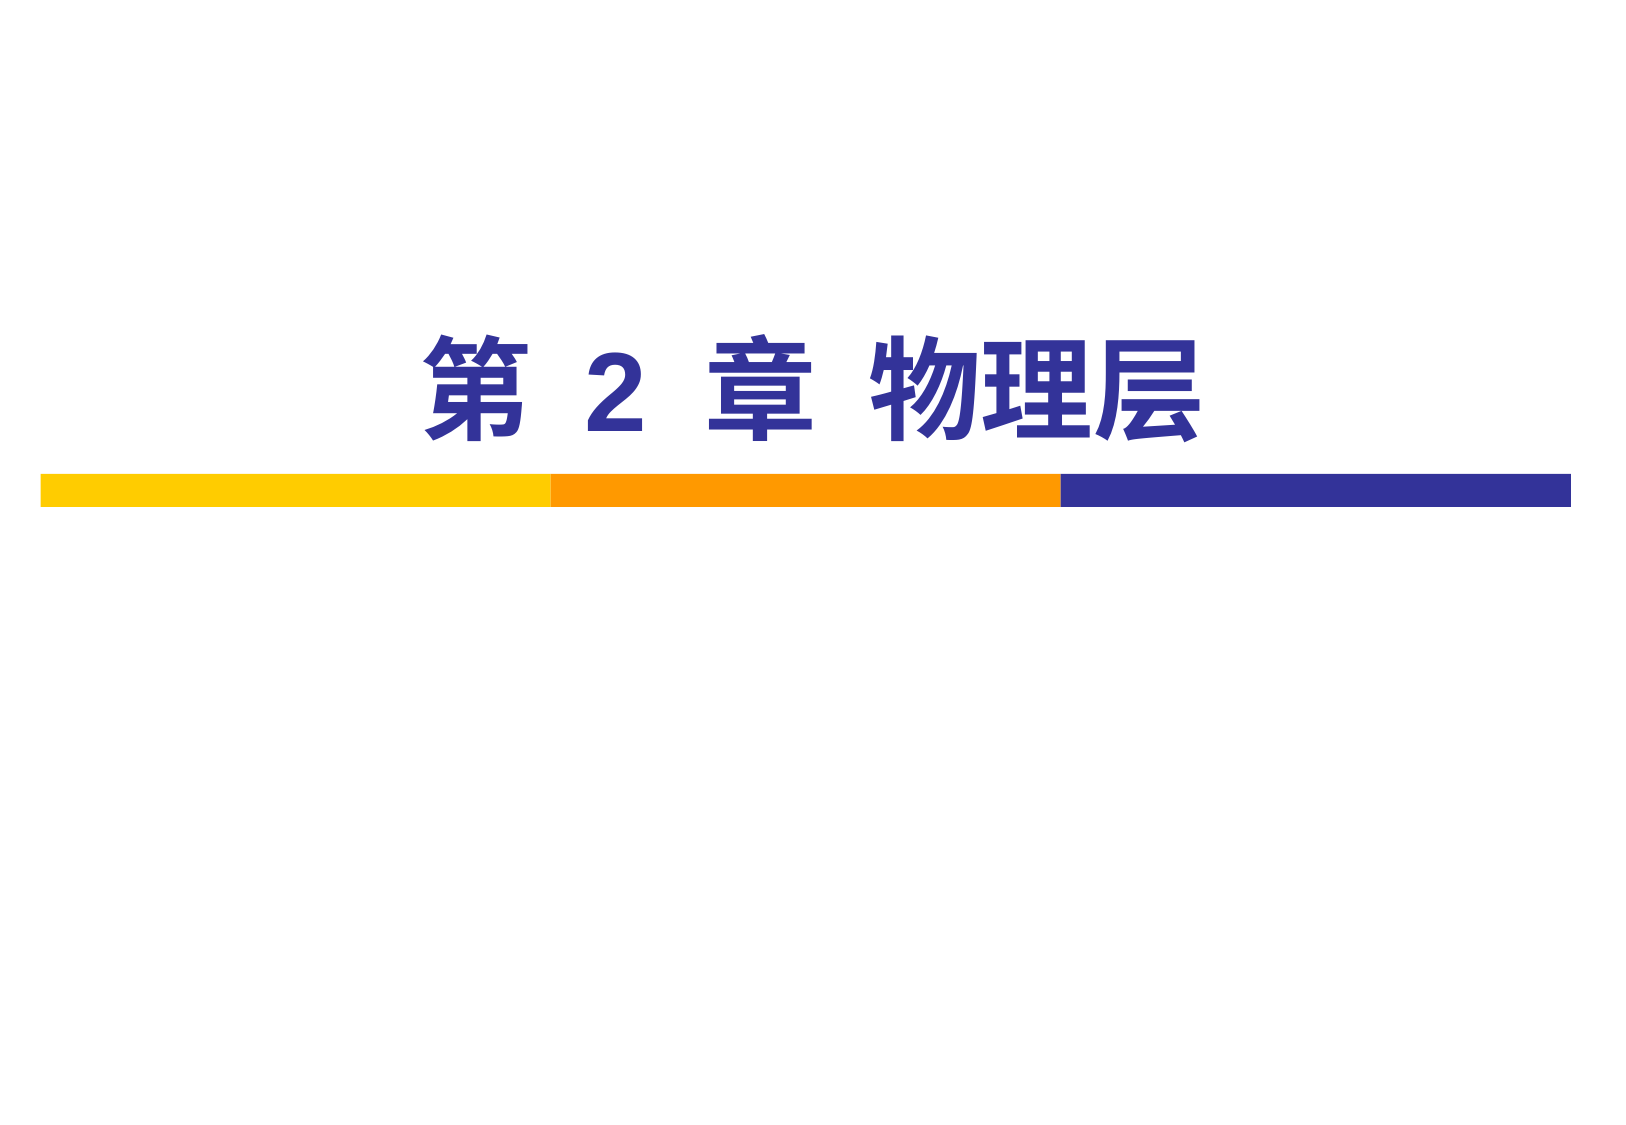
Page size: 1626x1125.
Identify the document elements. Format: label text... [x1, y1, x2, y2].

title 第 2 章 物理层 [121, 112, 1504, 462]
